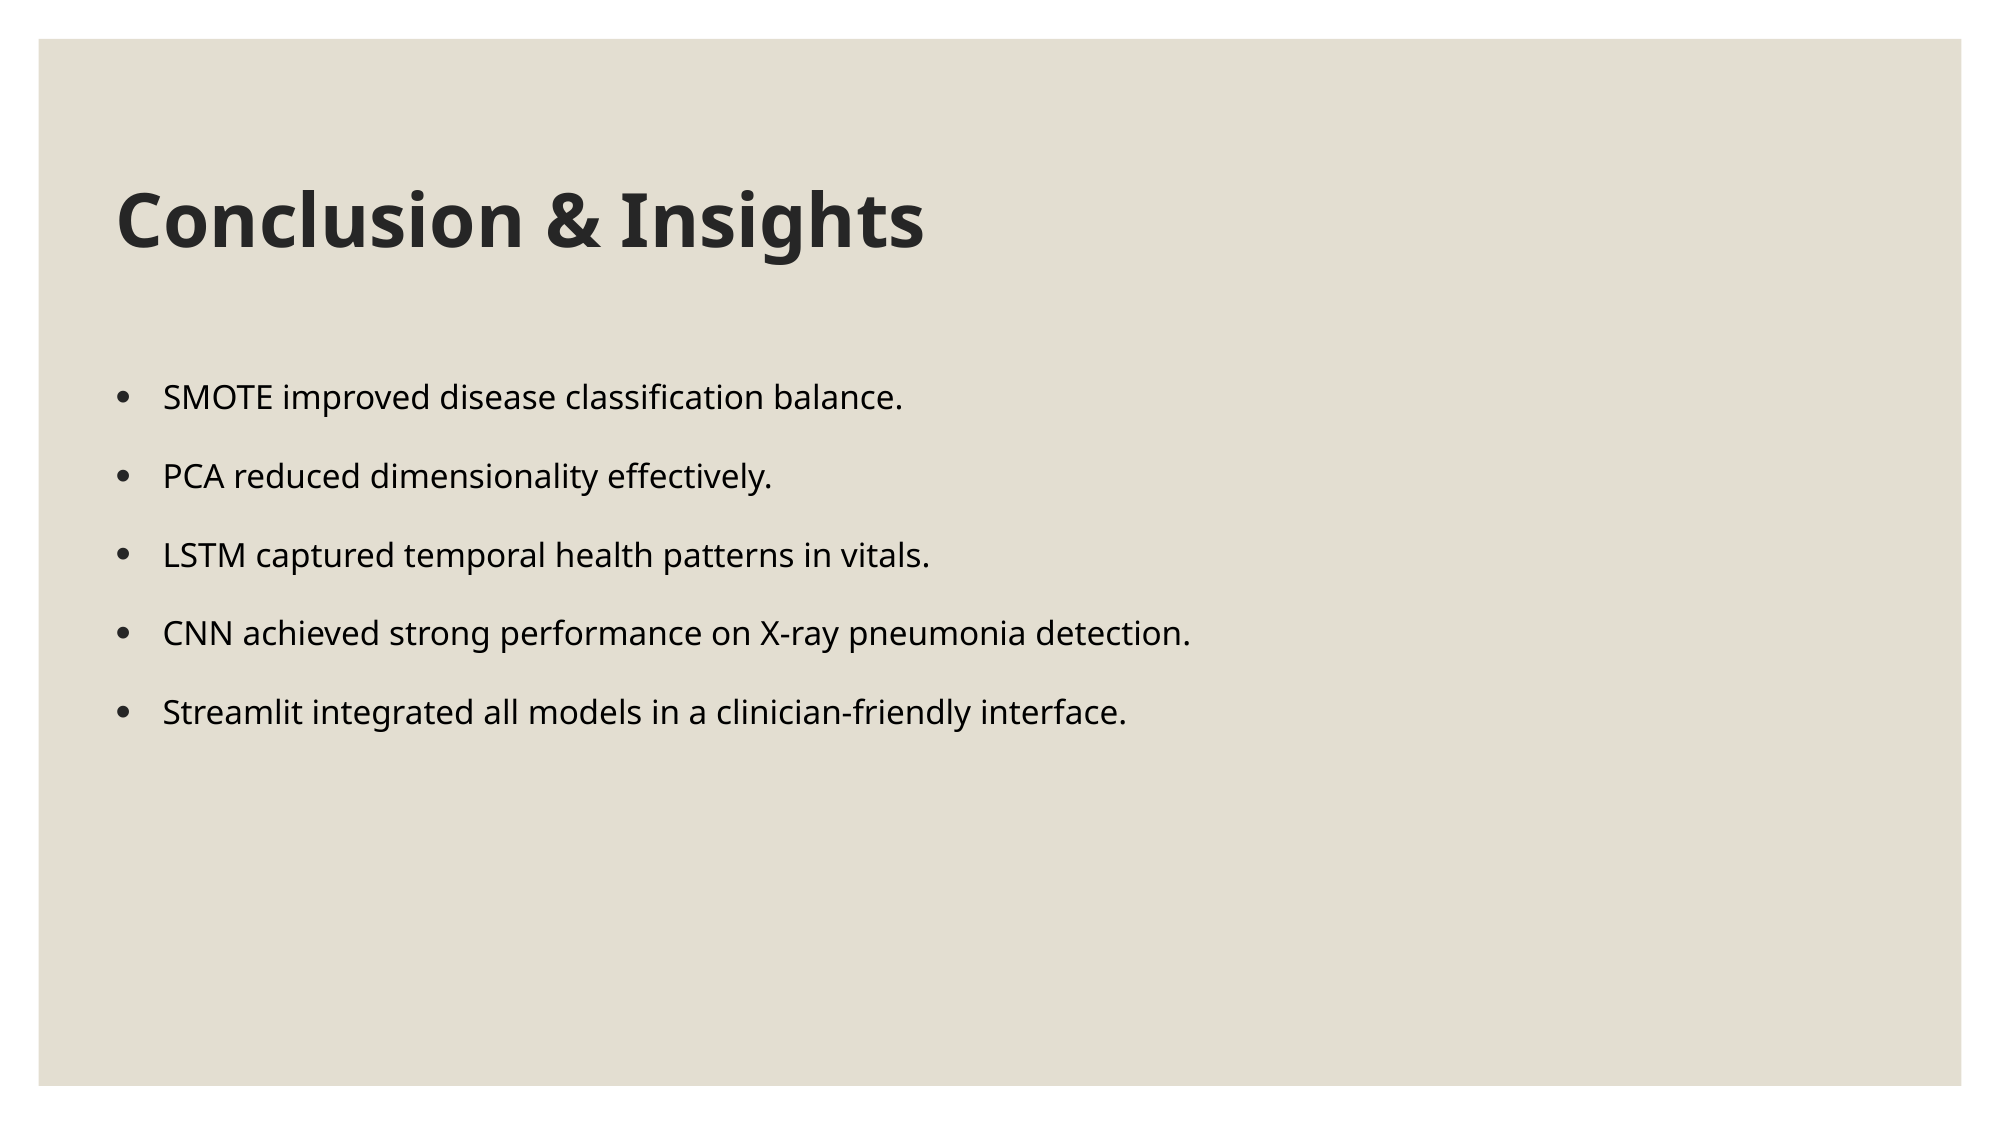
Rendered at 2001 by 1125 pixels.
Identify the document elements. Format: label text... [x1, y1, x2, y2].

list SMOTE improved disease classification balance. PCA reduced dimensionality effectively. LSTM captured temporal health patterns in vitals. CNN achieved strong performance on X-ray pneumonia detection. Streamlit integrated all models in a clinician-friendly interface. [100, 349, 1849, 1002]
title Conclusion & Insights [100, 164, 1849, 282]
